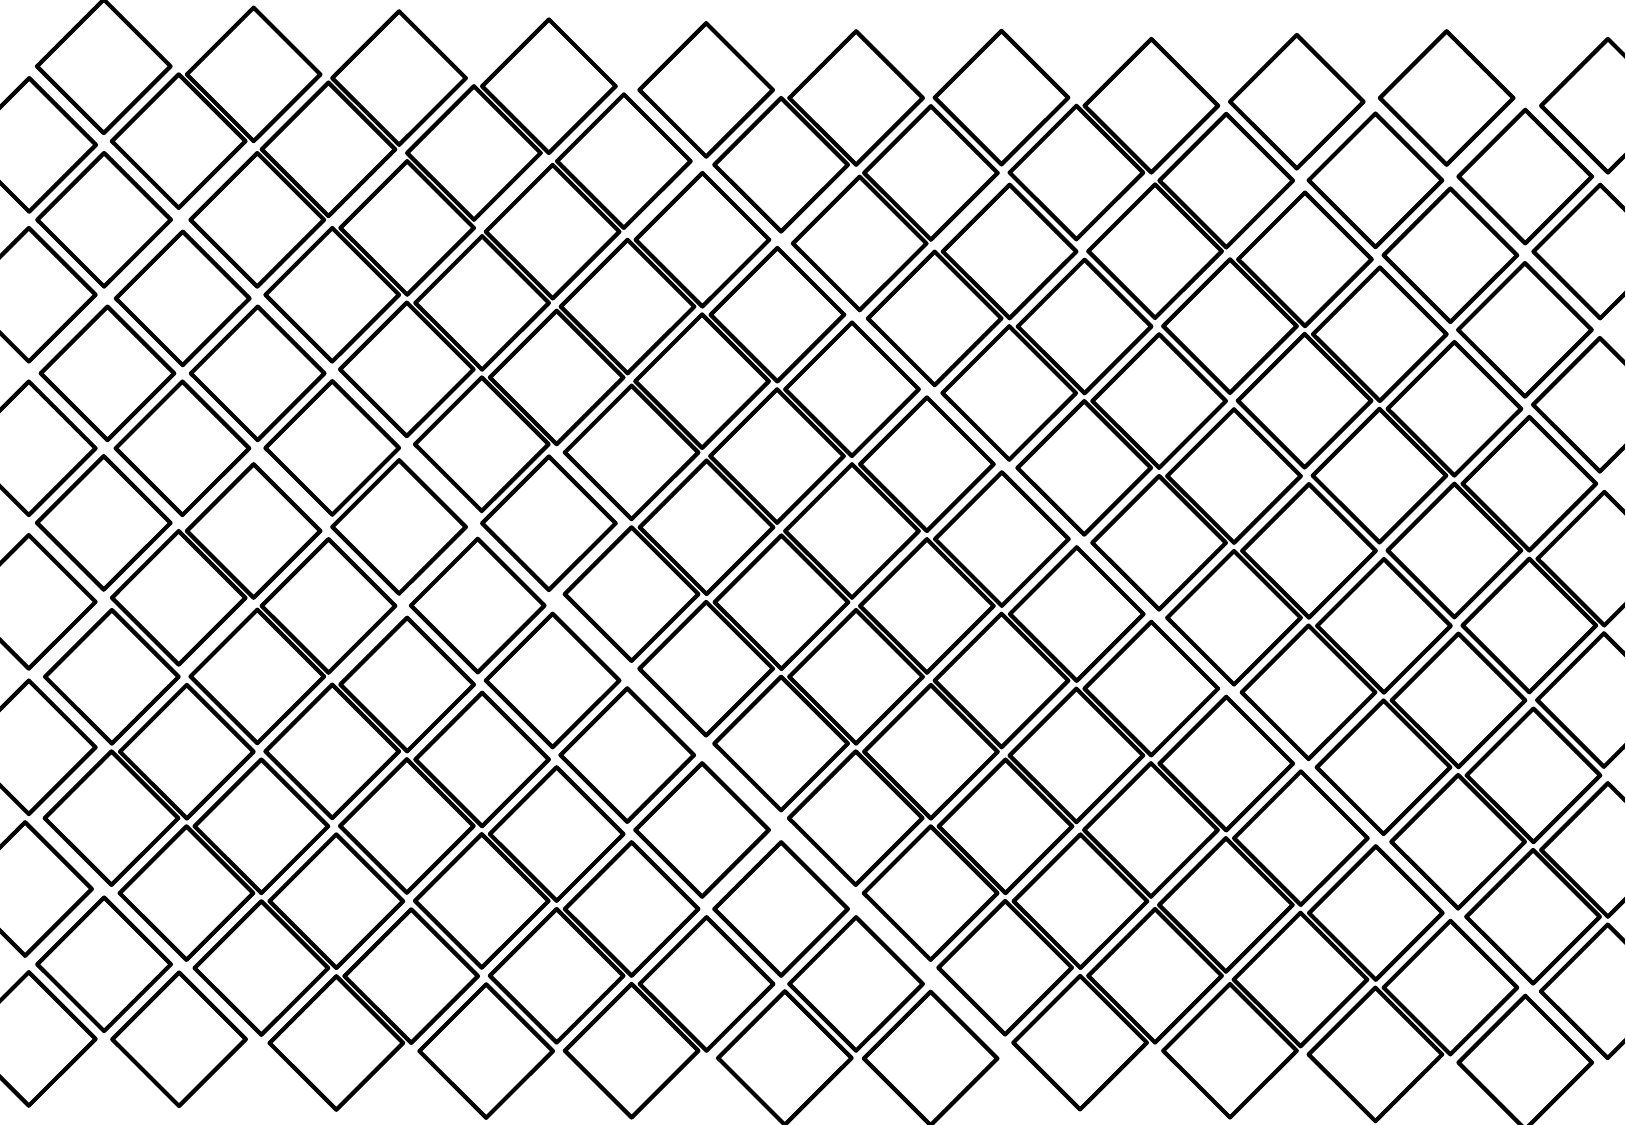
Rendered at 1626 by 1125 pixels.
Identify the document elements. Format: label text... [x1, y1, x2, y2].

text_box [42, 607, 181, 746]
text_box [1231, 910, 1370, 1049]
text_box [562, 840, 701, 978]
text_box [1310, 265, 1449, 404]
text_box [337, 757, 476, 895]
text_box [34, 454, 173, 592]
text_box [637, 21, 776, 159]
text_box [708, 245, 847, 384]
text_box [487, 765, 626, 903]
text_box [338, 615, 477, 754]
text_box [787, 607, 925, 746]
text_box [783, 462, 921, 600]
text_box [188, 607, 327, 746]
text_box [708, 387, 846, 525]
text_box [940, 324, 1079, 462]
text_box [637, 599, 776, 738]
text_box [712, 674, 851, 813]
text_box v [0, 533, 98, 671]
text_box [1389, 772, 1528, 911]
text_box [110, 970, 248, 1109]
text_box [1007, 103, 1146, 242]
text_box [413, 234, 552, 372]
text_box [1082, 36, 1221, 175]
text_box [1227, 32, 1366, 171]
text_box [412, 375, 551, 514]
text_box [1538, 922, 1625, 1061]
text_box [1456, 107, 1595, 246]
text_box [1381, 186, 1520, 325]
text_box [338, 159, 477, 297]
text_box [413, 690, 552, 829]
text_box [184, 5, 323, 144]
text_box [487, 906, 626, 1045]
text_box [38, 304, 177, 443]
text_box [786, 749, 925, 888]
text_box [562, 383, 701, 522]
text_box [35, 895, 174, 1034]
text_box [1157, 836, 1295, 974]
text_box [1306, 985, 1445, 1124]
text_box [1007, 686, 1146, 825]
text_box [480, 17, 618, 156]
text_box [1240, 482, 1378, 620]
text_box [940, 182, 1079, 321]
text_box [861, 989, 1000, 1125]
text_box [117, 824, 256, 962]
text_box [1530, 335, 1625, 474]
text_box [259, 537, 398, 675]
text_box [113, 229, 252, 368]
text_box [861, 824, 1000, 962]
text_box [783, 320, 921, 459]
text_box [1535, 631, 1625, 769]
text_box [1011, 973, 1150, 1112]
text_box [1157, 111, 1296, 250]
text_box [487, 308, 626, 447]
text_box [1539, 781, 1625, 919]
text_box [1464, 847, 1602, 986]
text_box [1090, 473, 1229, 612]
text_box [188, 150, 327, 289]
text_box [330, 458, 468, 596]
text_box [1306, 111, 1445, 250]
text_box [858, 537, 996, 675]
text_box [637, 458, 776, 597]
text_box [267, 832, 406, 971]
text_box [858, 395, 996, 534]
text_box [1456, 993, 1595, 1125]
text_box [558, 237, 697, 376]
text_box [412, 832, 551, 970]
text_box [865, 249, 1004, 388]
text_box [263, 225, 402, 364]
text_box [1385, 481, 1524, 620]
text_box [1231, 769, 1370, 907]
text_box [0, 225, 98, 364]
text_box [790, 174, 929, 313]
text_box [936, 898, 1075, 1037]
text_box [1161, 257, 1299, 395]
text_box [1015, 399, 1154, 537]
text_box [405, 84, 543, 222]
text_box [562, 525, 701, 663]
text_box [113, 379, 252, 518]
text_box [1239, 623, 1378, 762]
text_box [184, 462, 323, 600]
text_box [558, 686, 697, 824]
text_box [188, 304, 327, 443]
text_box [1236, 190, 1374, 329]
text_box [1090, 332, 1229, 470]
text_box [1235, 331, 1374, 470]
text_box v [0, 820, 94, 958]
text_box [1086, 182, 1224, 321]
text_box [712, 840, 851, 978]
text_box [1381, 918, 1520, 1057]
text_box [637, 915, 776, 1053]
text_box v [0, 970, 98, 1108]
text_box [1531, 182, 1625, 321]
text_box [1539, 36, 1625, 175]
text_box [1165, 548, 1303, 687]
text_box [1460, 556, 1599, 695]
text_box [1310, 406, 1449, 545]
text_box [712, 95, 851, 234]
text_box [1389, 631, 1528, 770]
text_box [1315, 556, 1453, 695]
text_box [417, 982, 556, 1120]
text_box [42, 749, 181, 888]
text_box [259, 80, 398, 219]
text_box [408, 536, 547, 675]
text_box [787, 915, 925, 1053]
text_box [554, 92, 693, 230]
text_box [712, 533, 851, 672]
text_box [562, 981, 701, 1120]
text_box [109, 72, 248, 211]
text_box [1306, 844, 1445, 982]
text_box [483, 611, 622, 750]
text_box [936, 757, 1075, 896]
text_box [263, 682, 402, 821]
text_box [1535, 489, 1625, 628]
text_box [263, 379, 402, 517]
text_box v [0, 379, 98, 518]
text_box [480, 454, 618, 593]
text_box [1314, 698, 1453, 837]
text_box [862, 682, 1000, 821]
text_box [932, 470, 1071, 608]
text_box [109, 528, 248, 667]
text_box [1007, 545, 1146, 683]
text_box [192, 757, 331, 896]
text_box [1460, 414, 1599, 553]
text_box [35, 150, 174, 289]
text_box [787, 29, 925, 167]
text_box [1015, 257, 1154, 396]
text_box [633, 761, 771, 899]
text_box [330, 9, 468, 147]
text_box [34, 0, 173, 136]
text_box [633, 312, 771, 451]
text_box [1377, 29, 1516, 167]
text_box [862, 104, 1000, 242]
text_box [483, 162, 622, 301]
text_box [1456, 260, 1594, 399]
text_box [1165, 407, 1303, 545]
text_box [337, 300, 476, 439]
text_box [1385, 339, 1524, 478]
text_box [192, 899, 331, 1037]
text_box [1082, 761, 1220, 899]
text_box [0, 76, 99, 214]
text_box [117, 682, 256, 821]
text_box [932, 611, 1071, 750]
text_box [1157, 694, 1296, 833]
text_box [1464, 706, 1603, 845]
text_box [267, 974, 406, 1112]
text_box [342, 907, 481, 1046]
text_box [1082, 619, 1221, 758]
text_box [1011, 832, 1150, 971]
text_box [932, 28, 1071, 167]
text_box v [0, 678, 98, 817]
text_box [1161, 981, 1299, 1120]
text_box [1086, 906, 1224, 1045]
text_box [633, 170, 772, 309]
text_box [715, 989, 854, 1125]
